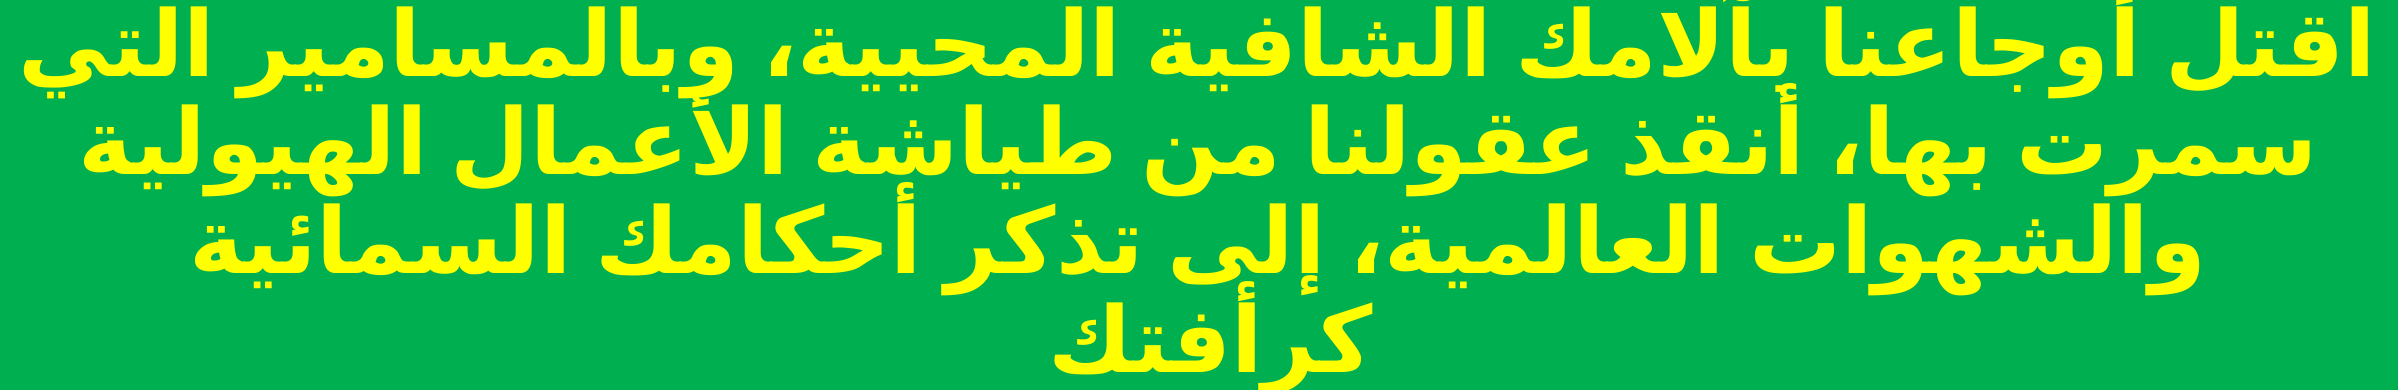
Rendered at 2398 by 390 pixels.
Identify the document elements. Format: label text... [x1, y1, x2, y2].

list اقتل أوجاعنا بآلامك الشافية المحيية، وبالمسامير التي سمرت بها، أنقذ عقولنا من طياشة الأعمال الهيولية والشهوات العالمية، إلى تذكر أحكامك السمائية كرأفتك [0, 0, 2398, 390]
